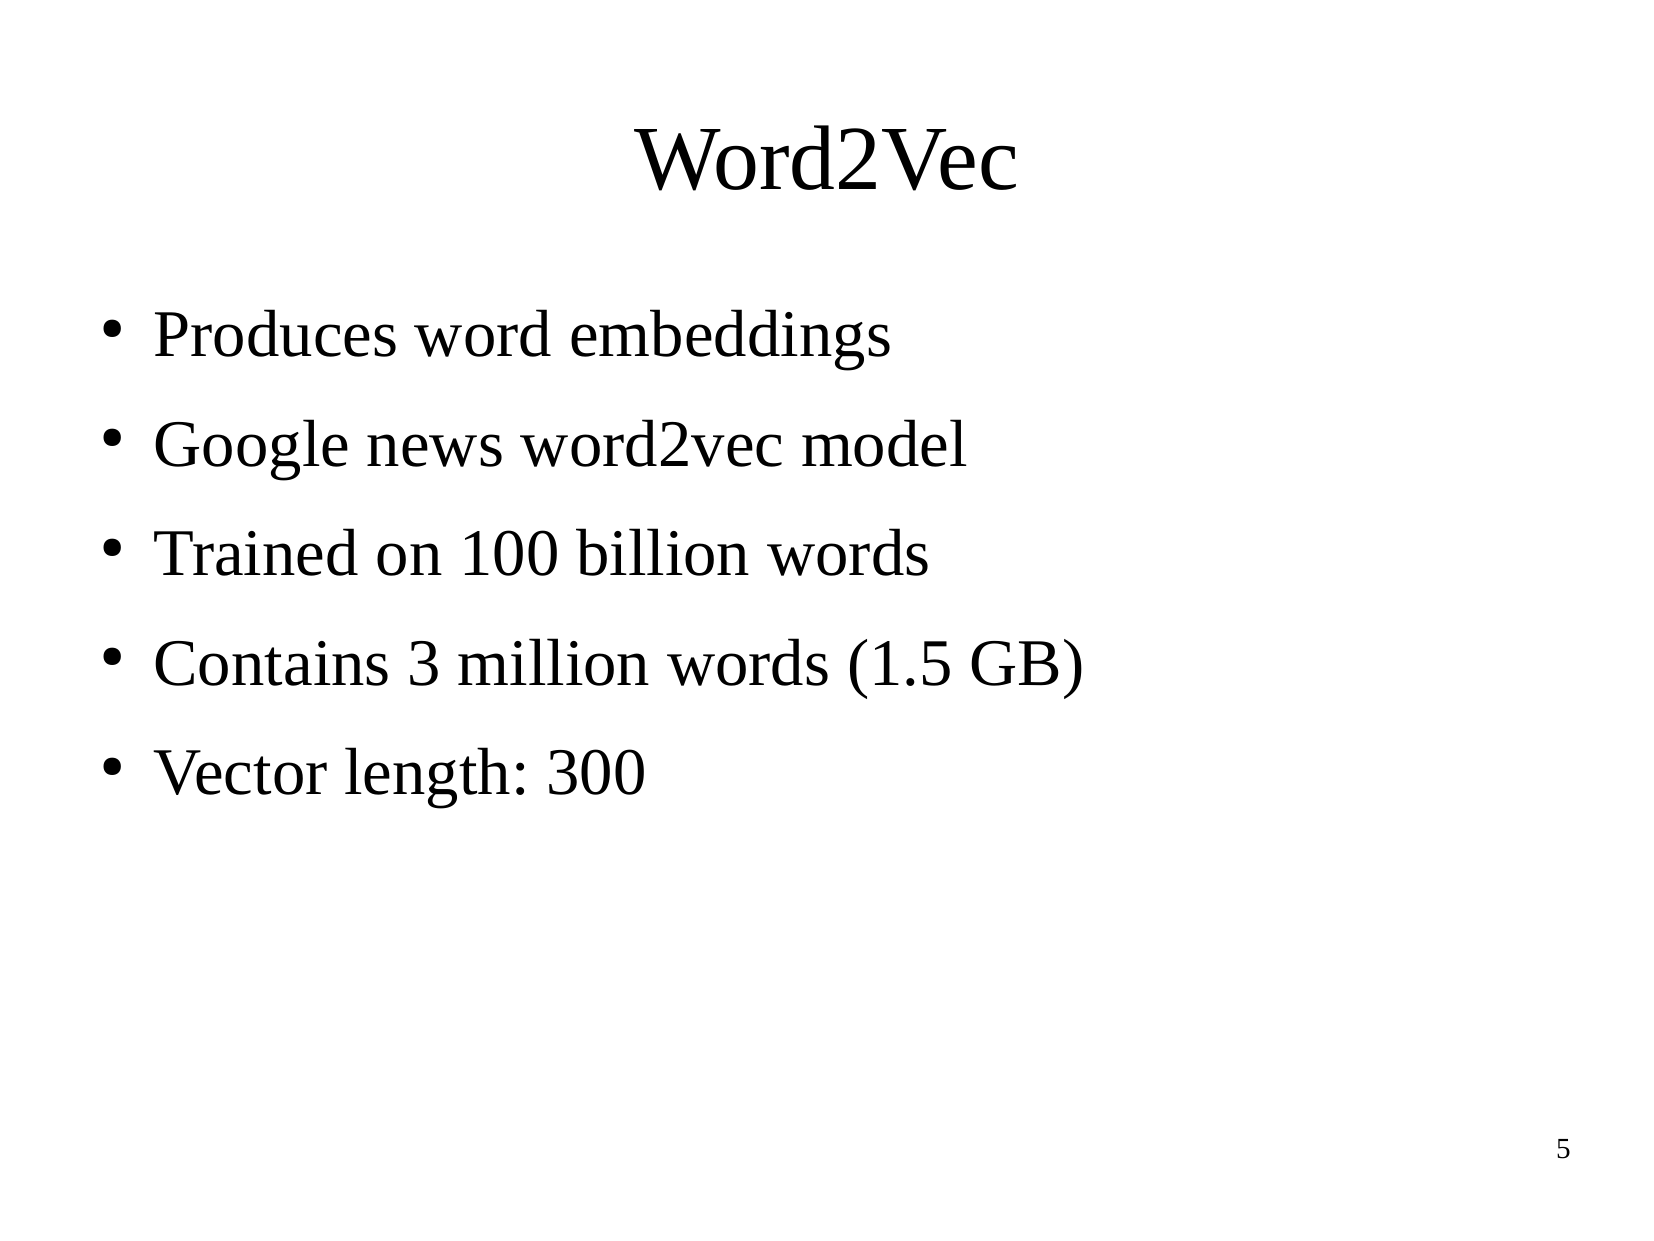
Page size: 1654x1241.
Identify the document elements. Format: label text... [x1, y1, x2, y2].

title Word2Vec [82, 49, 1571, 257]
slide_number 5 [1185, 1129, 1571, 1216]
list Produces word embeddings Google news word2vec model Trained on 100 billion words Contains 3 million words (1.5 GB) Vector length: 300 [82, 290, 1571, 1010]
